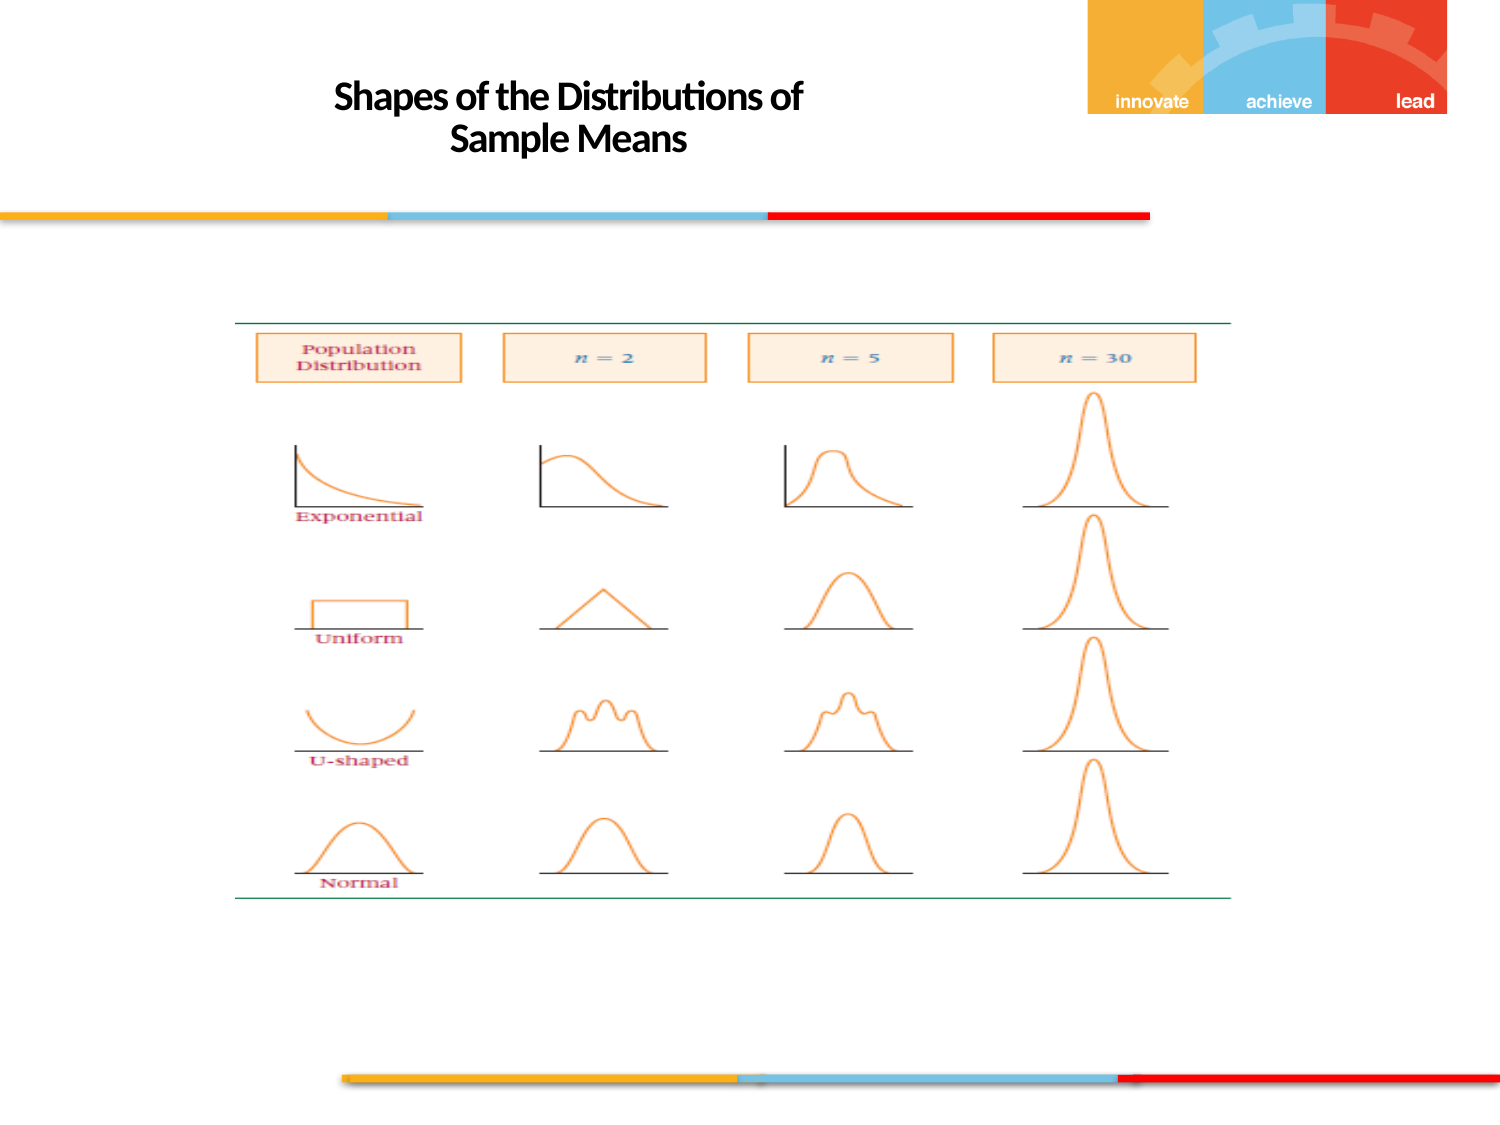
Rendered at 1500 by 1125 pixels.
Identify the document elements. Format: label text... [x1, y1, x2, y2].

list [235, 318, 1238, 919]
picture [1087, 0, 1448, 114]
list Shapes of the Distributions of Sample Means [50, 24, 1088, 213]
